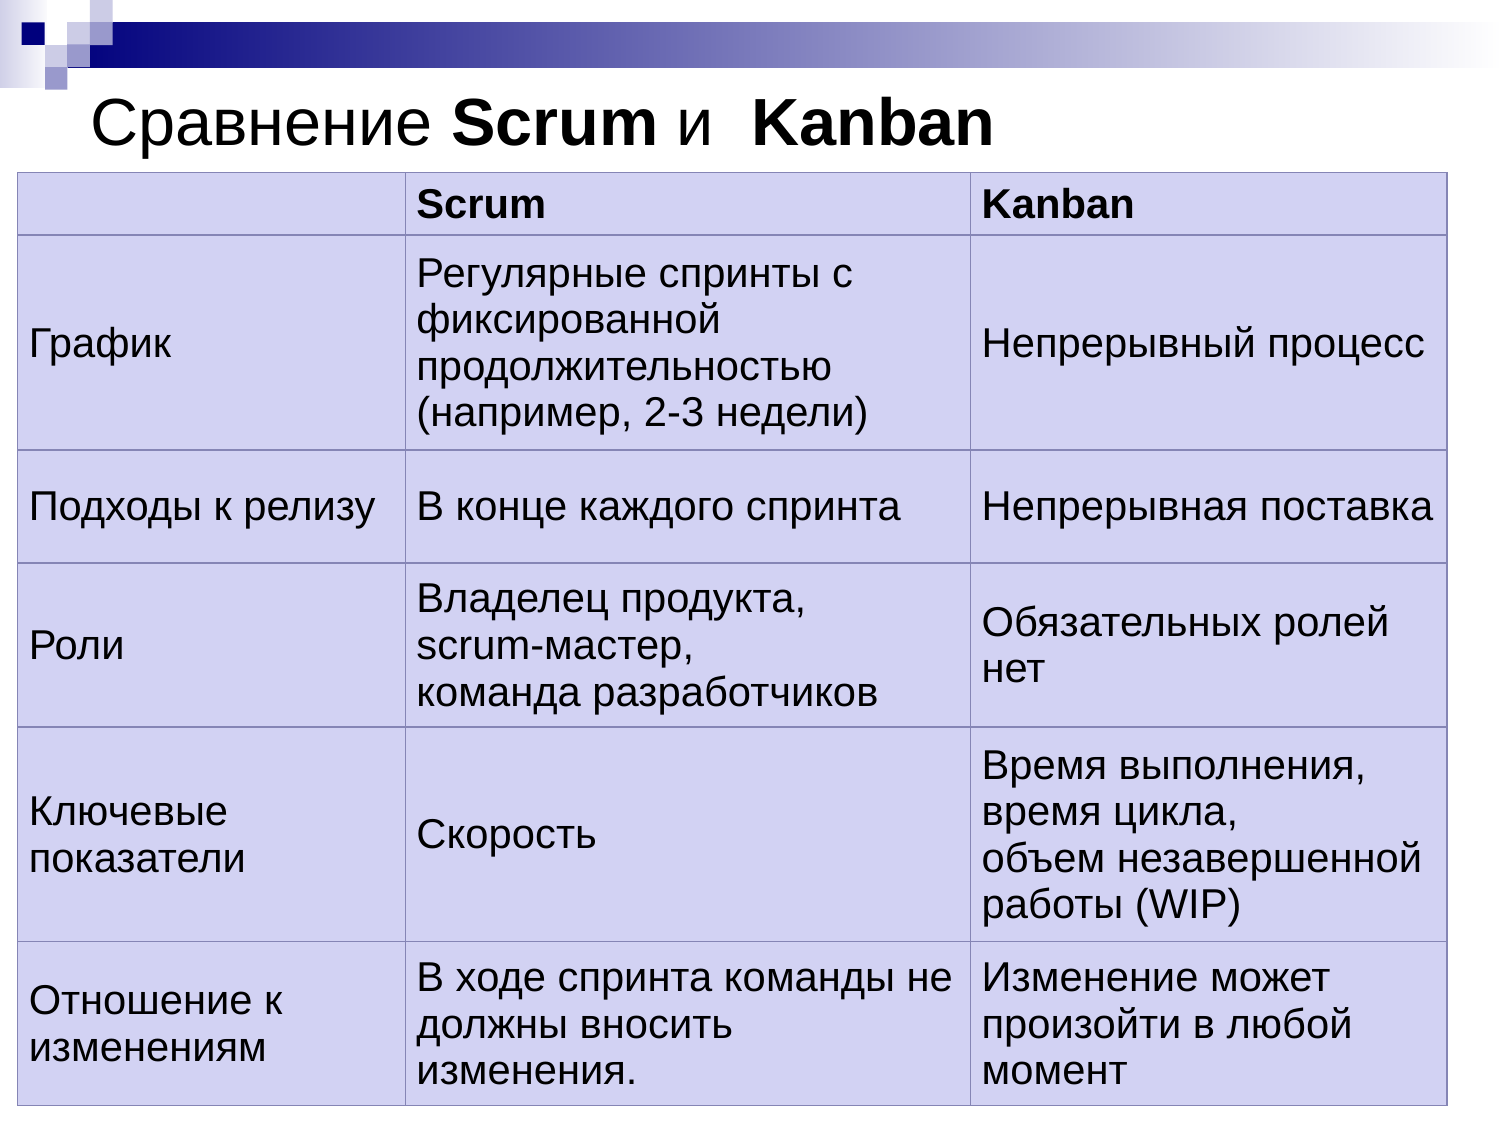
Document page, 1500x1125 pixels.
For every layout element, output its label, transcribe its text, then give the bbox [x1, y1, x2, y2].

table_cell В конце каждого спринта [406, 451, 970, 562]
table_header Kanban [971, 173, 1446, 234]
table_cell Ключевые показатели [18, 728, 405, 941]
table_cell Отношение к изменениям [18, 942, 405, 1105]
table_cell Роли [18, 564, 405, 726]
table_cell Подходы к релизу [18, 451, 405, 562]
table_header [18, 173, 405, 234]
table_cell Непрерывный процесс [971, 236, 1446, 449]
table_header Scrum [406, 173, 970, 234]
table_cell Изменение может произойти в любой момент [971, 942, 1446, 1105]
table_cell Время выполнения, время цикла, объем незавершенной работы (WIP) [971, 728, 1446, 941]
title Сравнение Scrum и Kanban [75, 75, 1425, 163]
table_cell Владелец продукта, scrum-мастер, команда разработчиков [406, 564, 970, 726]
table_cell Скорость [406, 728, 970, 941]
table_cell График [18, 236, 405, 449]
table_cell Регулярные спринты с фиксированной продолжительностью (например, 2-3 недели) [406, 236, 970, 449]
table_cell Обязательных ролей нет [971, 564, 1446, 726]
table_cell Непрерывная поставка [971, 451, 1446, 562]
table_cell В ходе спринта команды не должны вносить изменения. [406, 942, 970, 1105]
